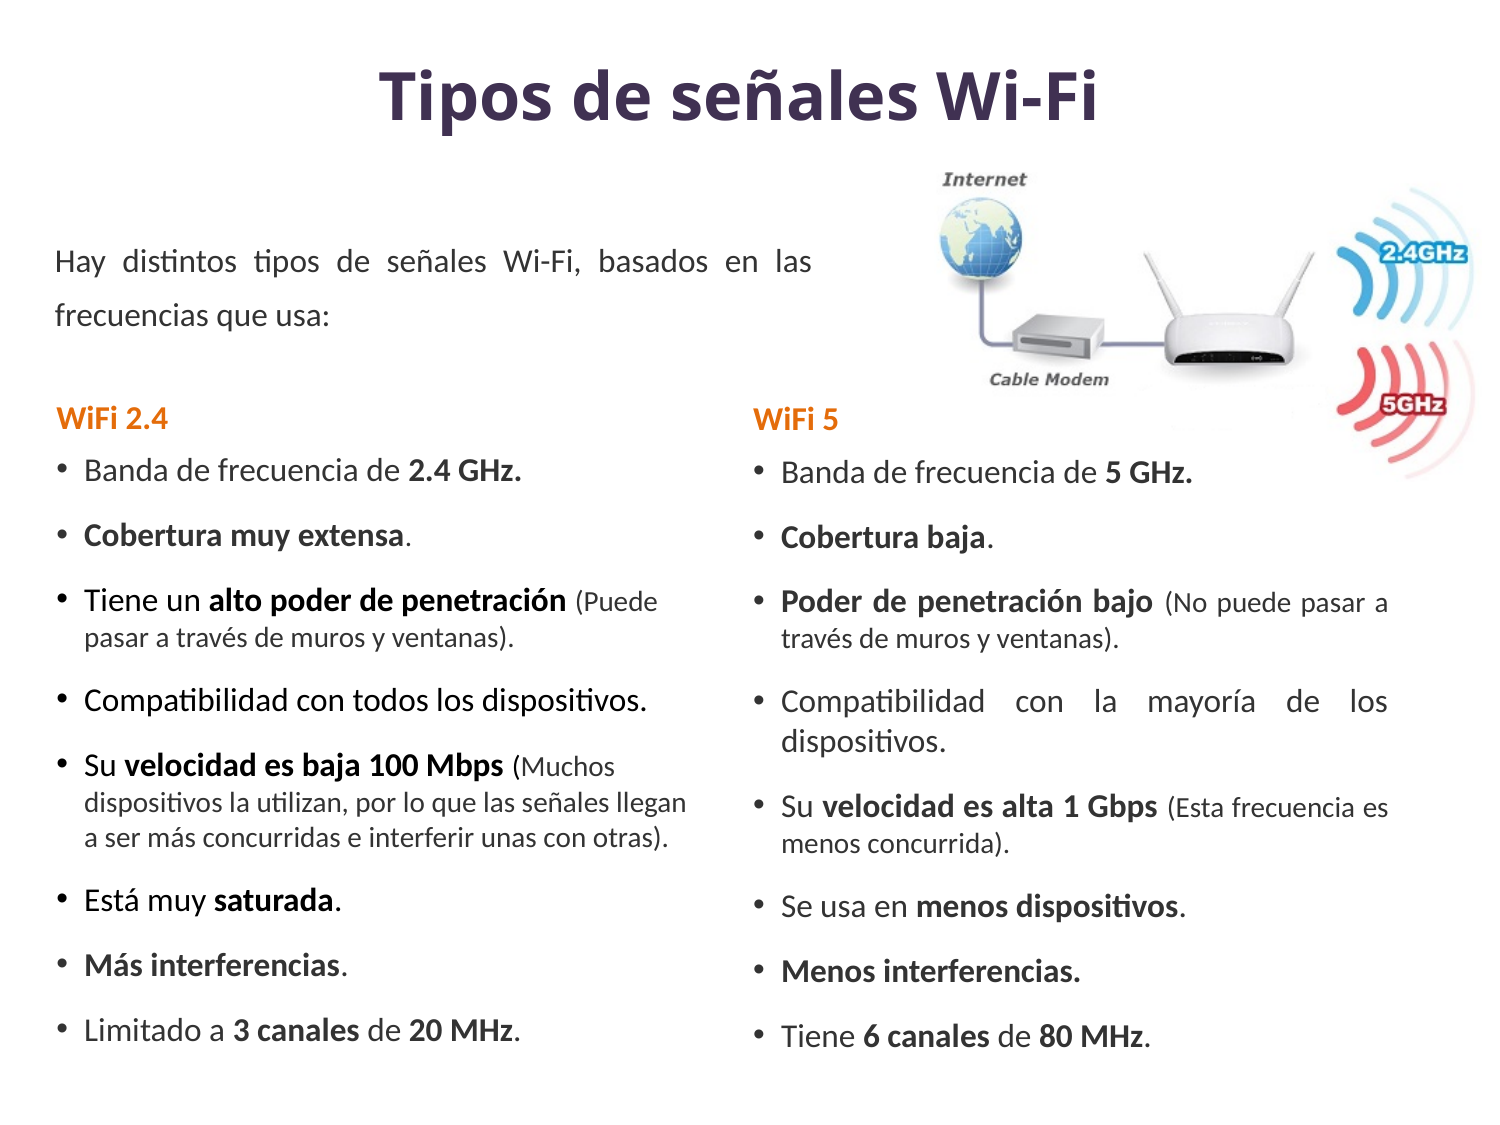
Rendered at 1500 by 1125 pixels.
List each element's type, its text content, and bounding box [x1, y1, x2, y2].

text_box WiFi 5 Banda de frecuencia de 5 GHz. Cobertura baja. Poder de penetración bajo (No puede pasar a través de muros y ventanas). Compatibilidad con la mayoría de los dispositivos. Su velocidad es alta 1 Gbps (Esta frecuencia es menos concurrida). Se usa en menos dispositivos. Menos interferencias. Tiene 6 canales de 80 MHz. [738, 375, 1419, 1085]
text_box Tipos de señales Wi-Fi [14, 0, 1447, 188]
text_box WiFi 2.4 Banda de frecuencia de 2.4 GHz. Cobertura muy extensa. Tiene un alto poder de penetración (Puede pasar a través de muros y ventanas). Compatibilidad con todos los dispositivos. Su velocidad es baja 100 Mbps (Muchos dispositivos la utilizan, por lo que las señales llegan a ser más concurridas e interferir unas con otras). Está muy saturada. Más interferencias. Limitado a 3 canales de 20 MHz. [41, 374, 722, 1048]
list Hay distintos tipos de señales Wi-Fi, basados en las frecuencias que usa: [39, 217, 844, 346]
picture [934, 150, 1483, 482]
